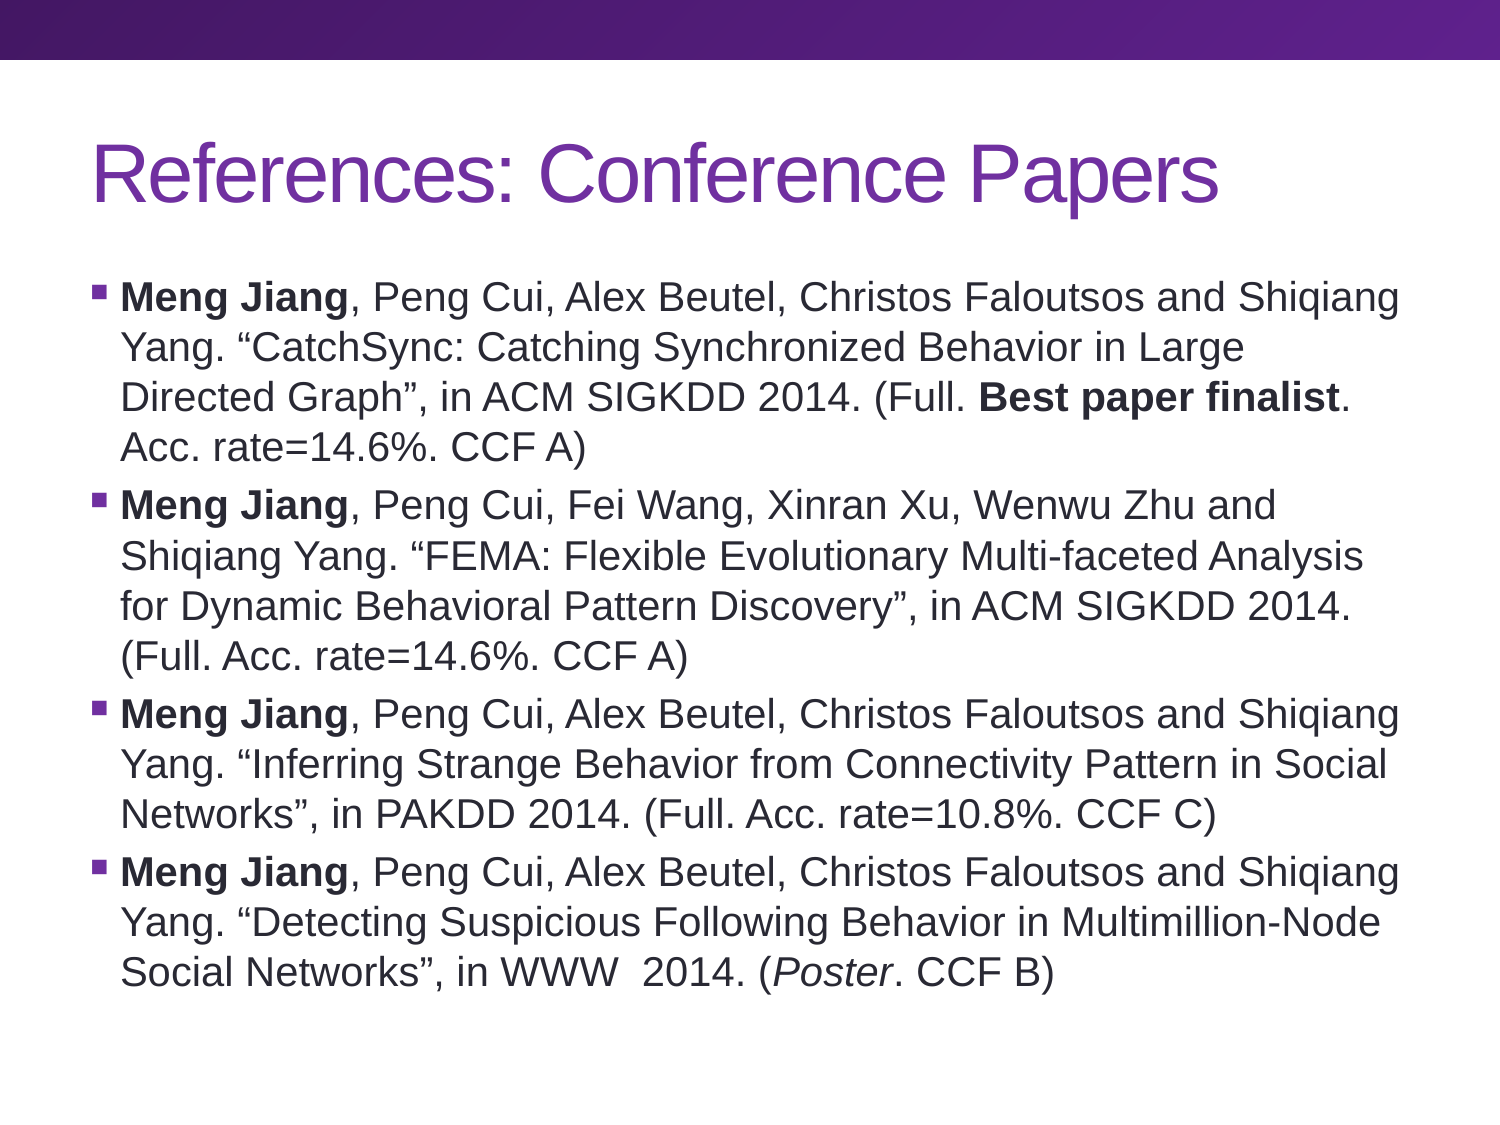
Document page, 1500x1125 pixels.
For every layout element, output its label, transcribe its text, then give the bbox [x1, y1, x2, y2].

list Meng Jiang, Peng Cui, Alex Beutel, Christos Faloutsos and Shiqiang Yang. “CatchSync: Catching Synchronized Behavior in Large Directed Graph”, in ACM SIGKDD 2014. (Full. Best paper finalist. Acc. rate=14.6%. CCF A) Meng Jiang, Peng Cui, Fei Wang, Xinran Xu, Wenwu Zhu and Shiqiang Yang. “FEMA: Flexible Evolutionary Multi-faceted Analysis for Dynamic Behavioral Pattern Discovery”, in ACM SIGKDD 2014. (Full. Acc. rate=14.6%. CCF A) Meng Jiang, Peng Cui, Alex Beutel, Christos Faloutsos and Shiqiang Yang. “Inferring Strange Behavior from Connectivity Pattern in Social Networks”, in PAKDD 2014. (Full. Acc. rate=10.8%. CCF C) Meng Jiang, Peng Cui, Alex Beutel, Christos Faloutsos and Shiqiang Yang. “Detecting Suspicious Following Behavior in Multimillion-Node Social Networks”, in WWW 2014. (Poster. CCF B) [75, 262, 1425, 1063]
title References: Conference Papers [75, 87, 1425, 250]
